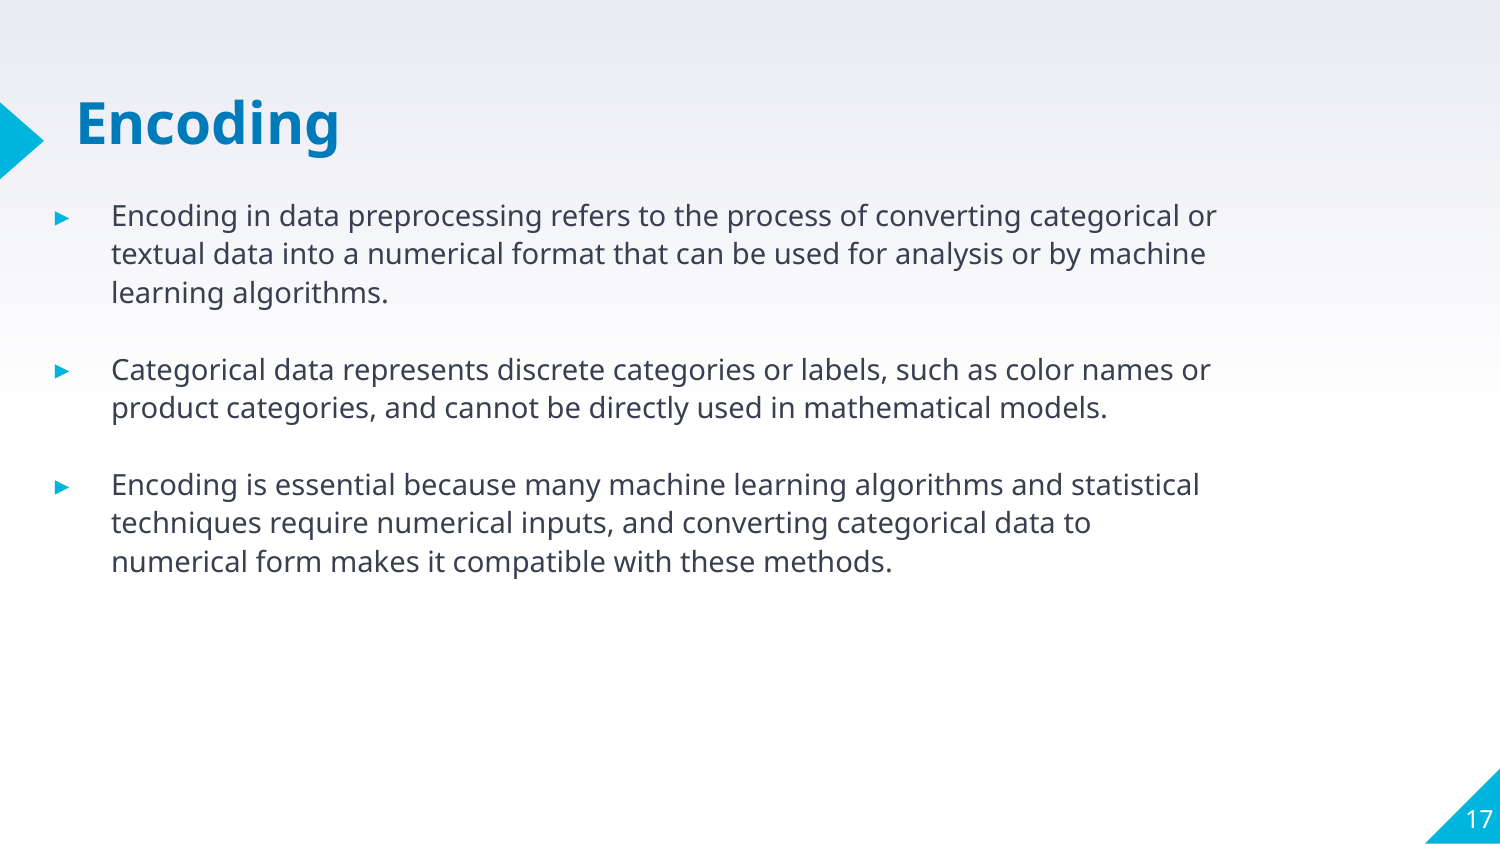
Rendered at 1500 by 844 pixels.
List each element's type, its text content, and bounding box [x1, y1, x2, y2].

list Encoding in data preprocessing refers to the process of converting categorical or textual data into a numerical format that can be used for analysis or by machine learning algorithms. Categorical data represents discrete categories or labels, such as color names or product categories, and cannot be directly used in mathematical models. Encoding is essential because many machine learning algorithms and statistical techniques require numerical inputs, and converting categorical data to numerical form makes it compatible with these methods. [36, 193, 1220, 761]
slide_number 17 [1418, 760, 1494, 838]
title Encoding [75, 99, 1377, 277]
